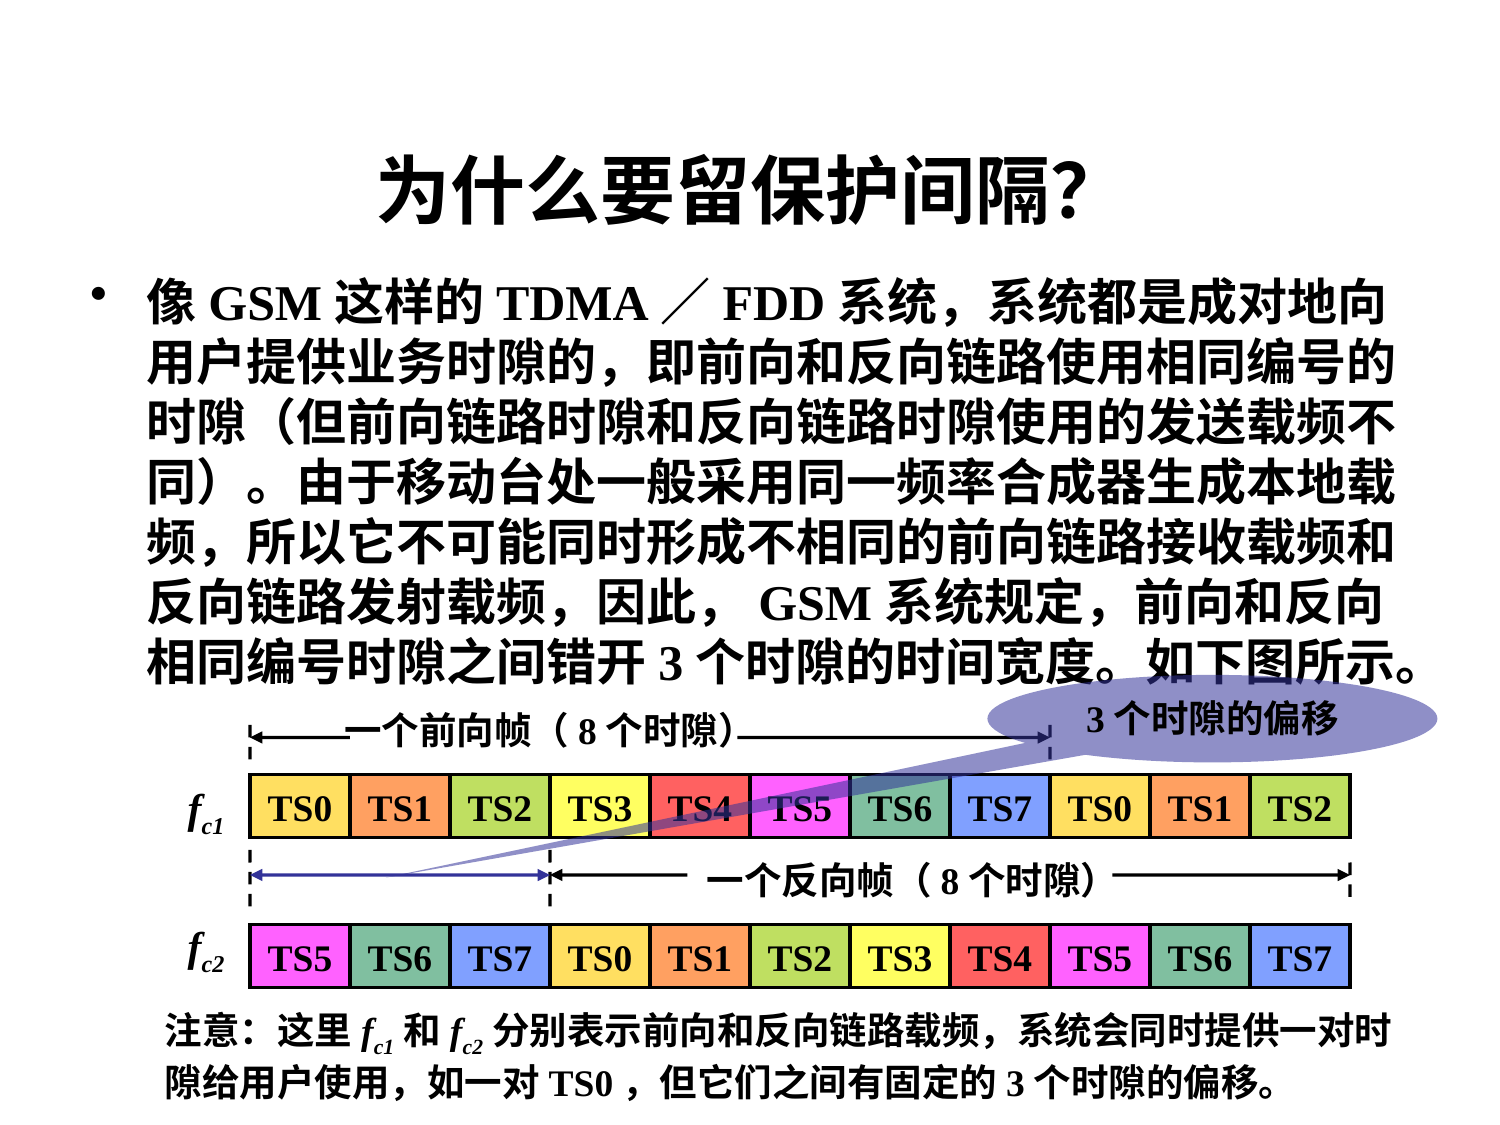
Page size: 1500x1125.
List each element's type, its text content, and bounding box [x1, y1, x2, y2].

text_box TS5 [750, 797, 849, 838]
text_box TS4 [950, 924, 1050, 988]
text_box TS5 [249, 924, 350, 988]
text_box TS3 [849, 924, 950, 988]
text_box TS6 [849, 779, 950, 838]
text_box TS0 [250, 774, 350, 838]
text_box fc1 [162, 774, 250, 847]
text_box TS5 [750, 774, 849, 800]
text_box [1112, 868, 1350, 882]
text_box 一个前向帧（8个时隙） [312, 699, 788, 760]
text_box TS1 [350, 774, 450, 838]
text_box [249, 868, 398, 882]
text_box [249, 731, 350, 744]
text_box TS2 [1250, 774, 1350, 838]
text_box [550, 868, 687, 882]
text_box 一个反向帧（8个时隙） [687, 849, 1138, 910]
text_box TS7 [450, 924, 550, 988]
text_box TS4 [650, 814, 750, 838]
text_box TS0 [550, 924, 650, 988]
text_box fc2 [162, 912, 250, 985]
text_box TS2 [750, 924, 849, 988]
text_box 3个时隙的偏移 [385, 674, 1438, 878]
text_box TS1 [1149, 774, 1250, 838]
text_box [401, 868, 550, 882]
text_box TS7 [950, 774, 1050, 838]
text_box TS6 [849, 774, 872, 779]
text_box TS7 [1250, 924, 1350, 988]
text_box TS5 [1050, 924, 1149, 988]
text_box TS3 [549, 774, 650, 838]
text_box TS2 [450, 774, 549, 838]
text_box TS4 [650, 774, 750, 821]
text_box 注意：这里fc1和fc2分别表示前向和反向链路载频，系统会同时提供一对时隙给用户使用，如一对TS0，但它们之间有固定的3个时隙的偏移。 [149, 999, 1413, 1111]
text_box TS1 [650, 924, 750, 988]
text_box TS0 [1050, 774, 1149, 838]
list 像GSM这样的TDMA／FDD系统，系统都是成对地向用户提供业务时隙的，即前向和反向链路使用相同编号的时隙（但前向链路时隙和反向链路时隙使用的发送载频不同）。由于移动台处一般采用同一频率合成器生成本地载频，所以它不可能同时形成不相同的前向链路接收载频和反向链路发射载频，因此，GSM系统规定，前向和反向相同编号时隙之间错开3个时隙的时间宽度。如下图所示。 [74, 262, 1426, 1006]
title 为什么要留保护间隔？ [74, 44, 1426, 233]
text_box TS6 [350, 924, 450, 988]
text_box TS6 [1149, 924, 1250, 988]
